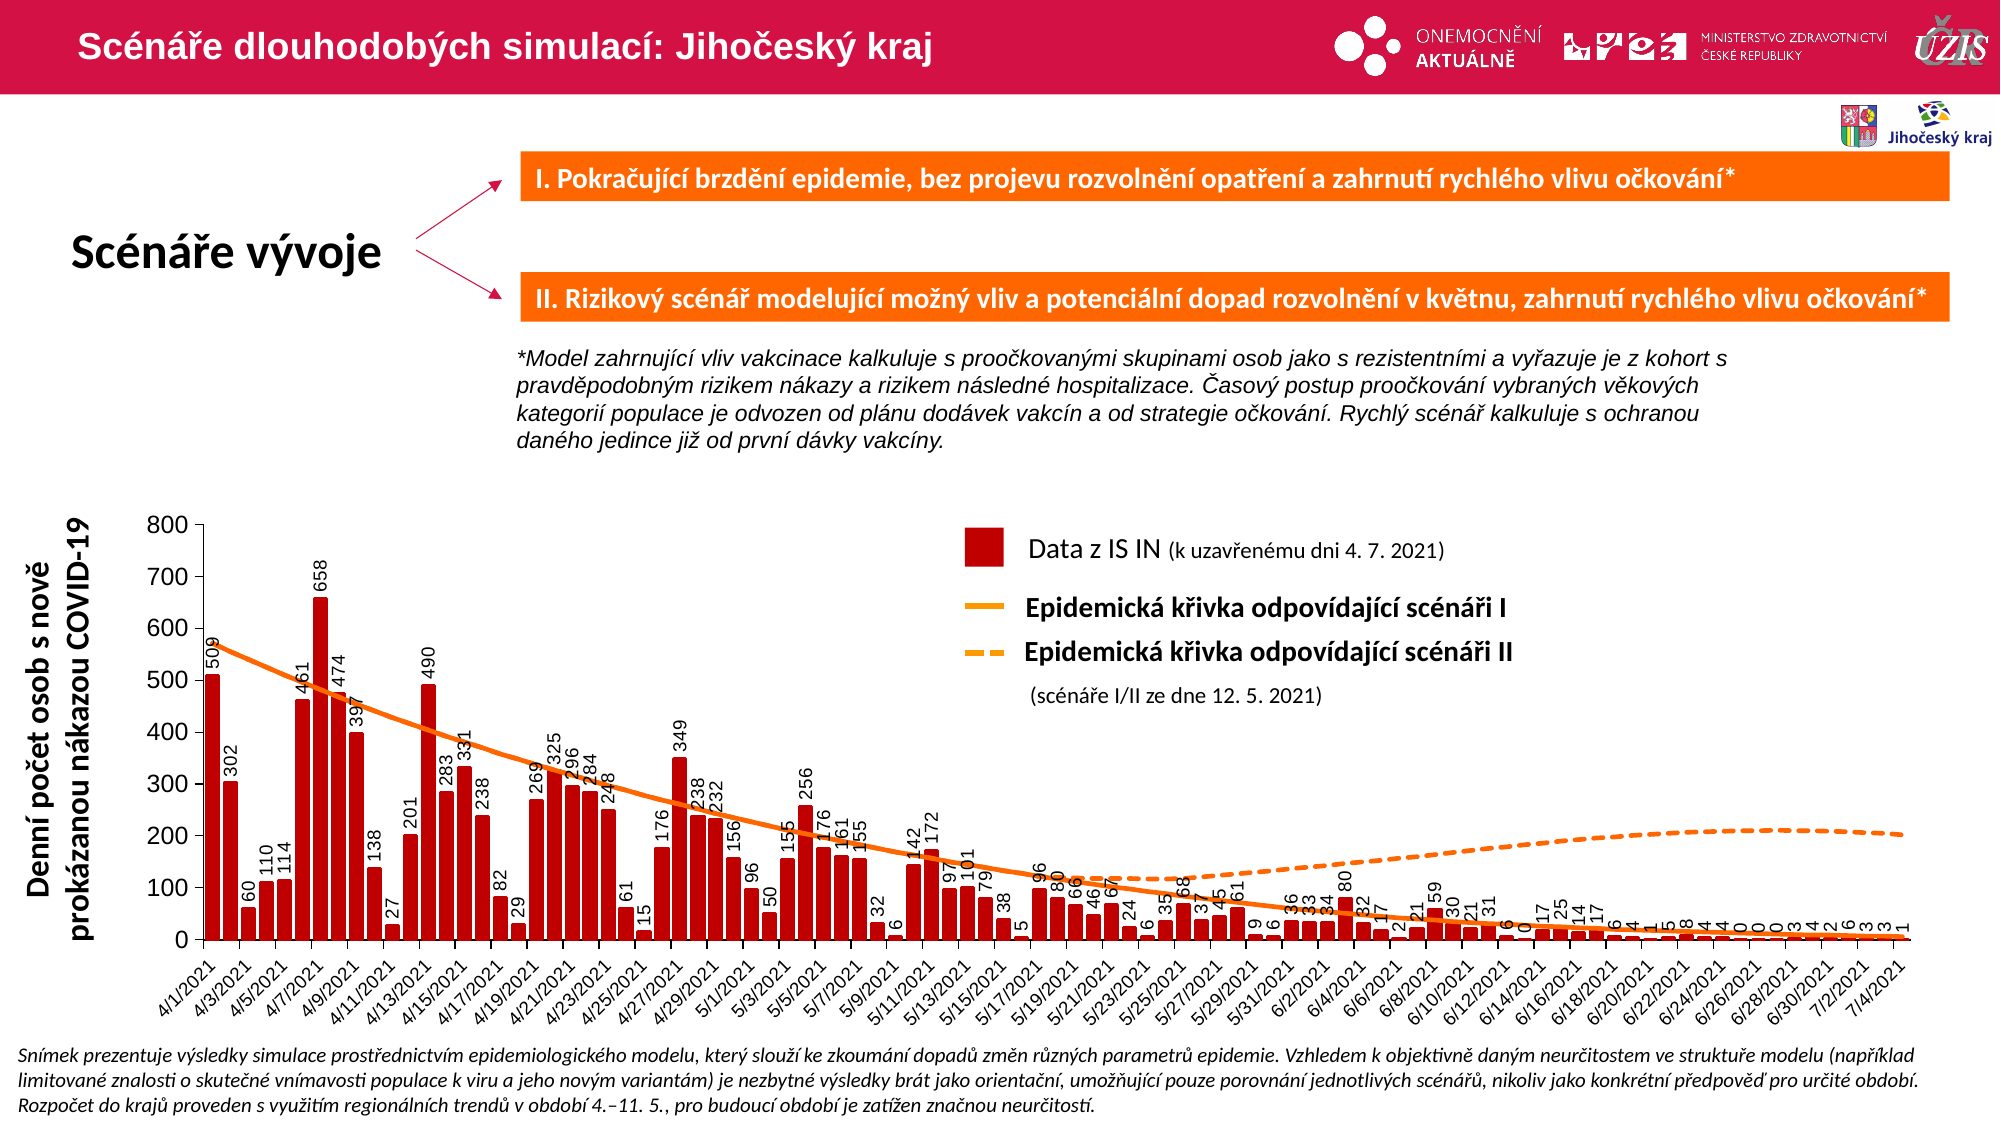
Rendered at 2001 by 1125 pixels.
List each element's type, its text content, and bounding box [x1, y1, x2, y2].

text_box *Model zahrnující vliv vakcinace kalkuluje s proočkovanými skupinami osob jako s rezistentními a vyřazuje je z kohort s pravděpodobným rizikem nákazy a rizikem následné hospitalizace. Časový postup proočkování vybraných věkových kategorií populace je odvozen od plánu dodávek vakcín a od strategie očkování. Rychlý scénář kalkuluje s ochranou daného jedince již od první dávky vakcíny. [501, 336, 1774, 461]
picture [1915, 15, 1989, 66]
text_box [416, 180, 502, 239]
text_box Scénáře vývoje [33, 211, 398, 287]
title Scénáře dlouhodobých simulací: Jihočeský kraj [62, 0, 1277, 95]
picture [1563, 31, 1888, 60]
text_box Denní počet osob s nově prokázanou nákazou COVID-19 [7, 486, 86, 974]
chart [86, 464, 1950, 1047]
picture [1334, 16, 1542, 76]
text_box Snímek prezentuje výsledky simulace prostřednictvím epidemiologického modelu, který slouží ke zkoumání dopadů změn různých parametrů epidemie. Vzhledem k objektivně daným neurčitostem ve struktuře modelu (například limitované znalosti o skutečné vnímavosti populace k viru a jeho novým variantám) je nezbytné výsledky brát jako orientační, umožňující pouze porovnání jednotlivých scénářů, nikoliv jako konkrétní předpověď pro určité období. Rozpočet do krajů proveden s využitím regionálních trendů v období 4.–11. 5., pro budoucí období je zatížen značnou neurčitostí. [3, 1034, 2000, 1124]
text_box II. Rizikový scénář modelující možný vliv a potenciální dopad rozvolnění v květnu, zahrnutí rychlého vlivu očkování* [520, 272, 1950, 322]
text_box I. Pokračující brzdění epidemie, bez projevu rozvolnění opatření a zahrnutí rychlého vlivu očkování* [520, 151, 1950, 202]
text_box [416, 250, 502, 300]
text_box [1841, 98, 1995, 150]
